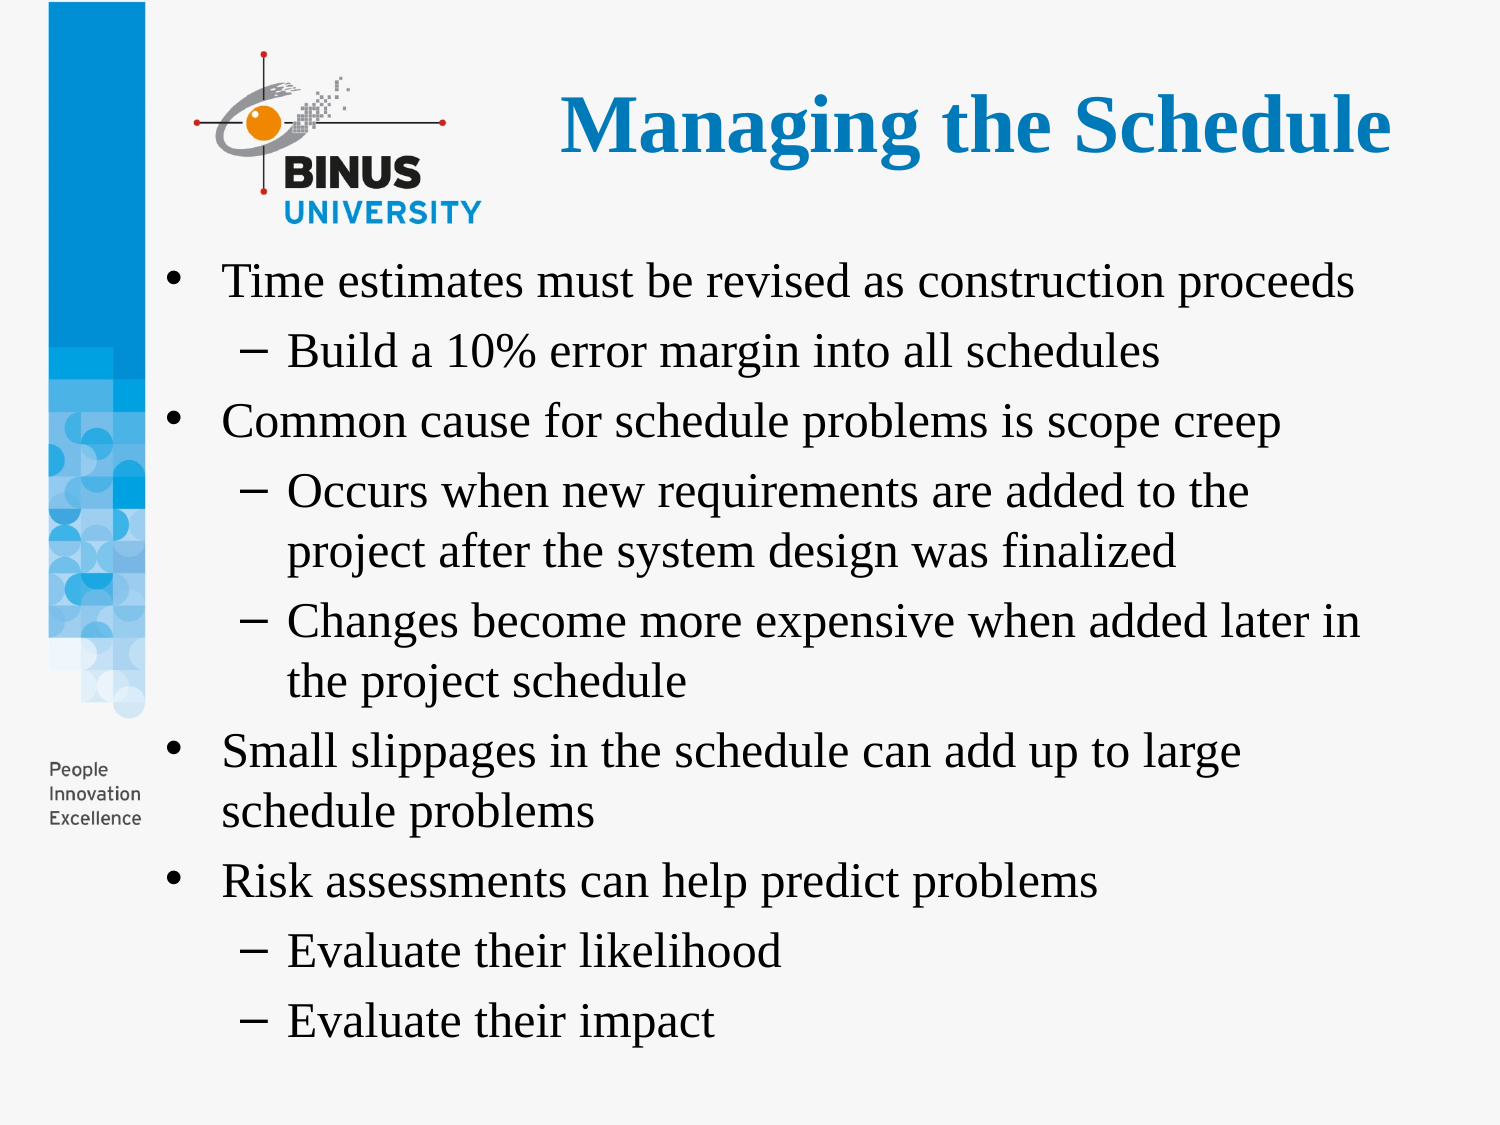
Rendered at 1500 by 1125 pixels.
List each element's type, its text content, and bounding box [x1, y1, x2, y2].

picture [0, 0, 1500, 845]
list Time estimates must be revised as construction proceeds Build a 10% error margin into all schedules Common cause for schedule problems is scope creep Occurs when new requirements are added to the project after the system design was finalized Changes become more expensive when added later in the project schedule Small slippages in the schedule can add up to large schedule problems Risk assessments can help predict problems Evaluate their likelihood Evaluate their impact [150, 240, 1400, 1038]
title Managing the Schedule [528, 24, 1425, 213]
